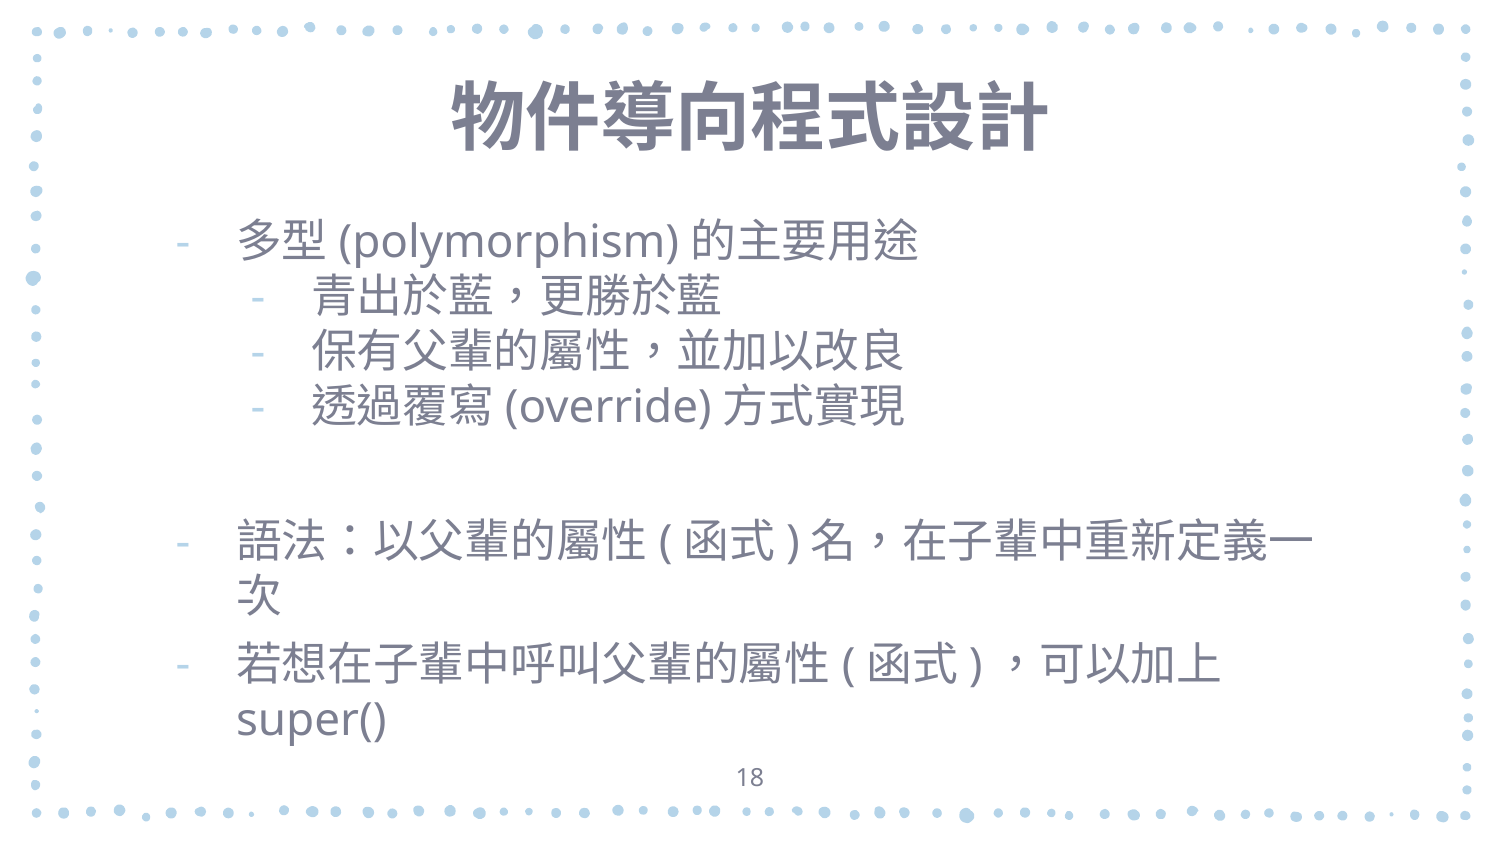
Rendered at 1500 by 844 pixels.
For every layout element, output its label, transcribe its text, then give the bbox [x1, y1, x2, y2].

title 物件導向程式設計 [146, 33, 1354, 175]
slide_number 18 [0, 746, 1500, 812]
list 多型(polymorphism)的主要用途 青出於藍，更勝於藍 保有父輩的屬性，並加以改良 透過覆寫(override)方式實現 語法：以父輩的屬性(函式)名，在子輩中重新定義一次 若想在子輩中呼叫父輩的屬性(函式)，可以加上super() [146, 196, 1354, 693]
